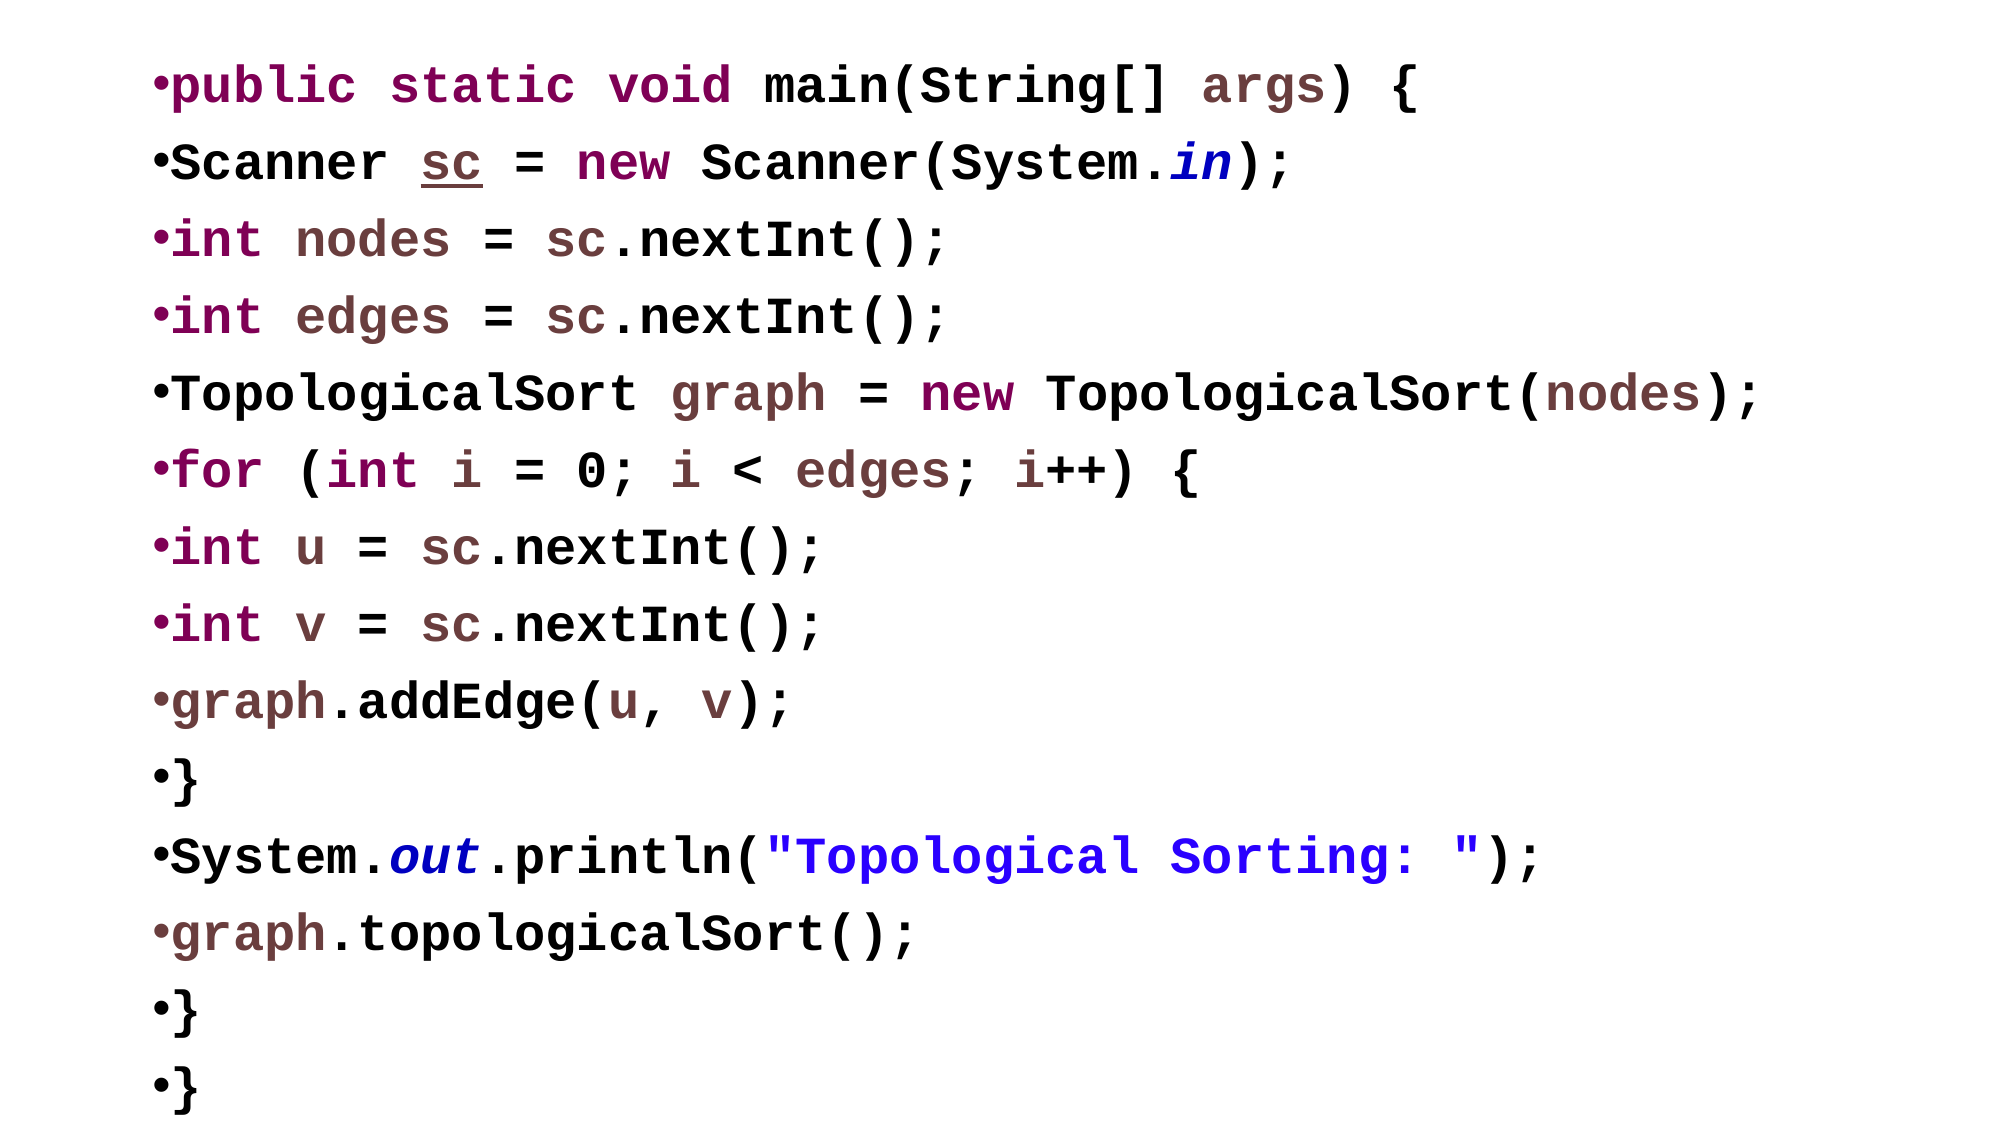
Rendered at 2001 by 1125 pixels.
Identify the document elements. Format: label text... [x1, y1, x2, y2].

list public static void main(String[] args) { Scanner sc = new Scanner(System.in); int nodes = sc.nextInt(); int edges = sc.nextInt(); TopologicalSort graph = new TopologicalSort(nodes); for (int i = 0; i < edges; i++) { int u = sc.nextInt(); int v = sc.nextInt(); graph.addEdge(u, v); } System.out.println("Topological Sorting: "); graph.topologicalSort(); } } [137, 50, 1863, 1102]
